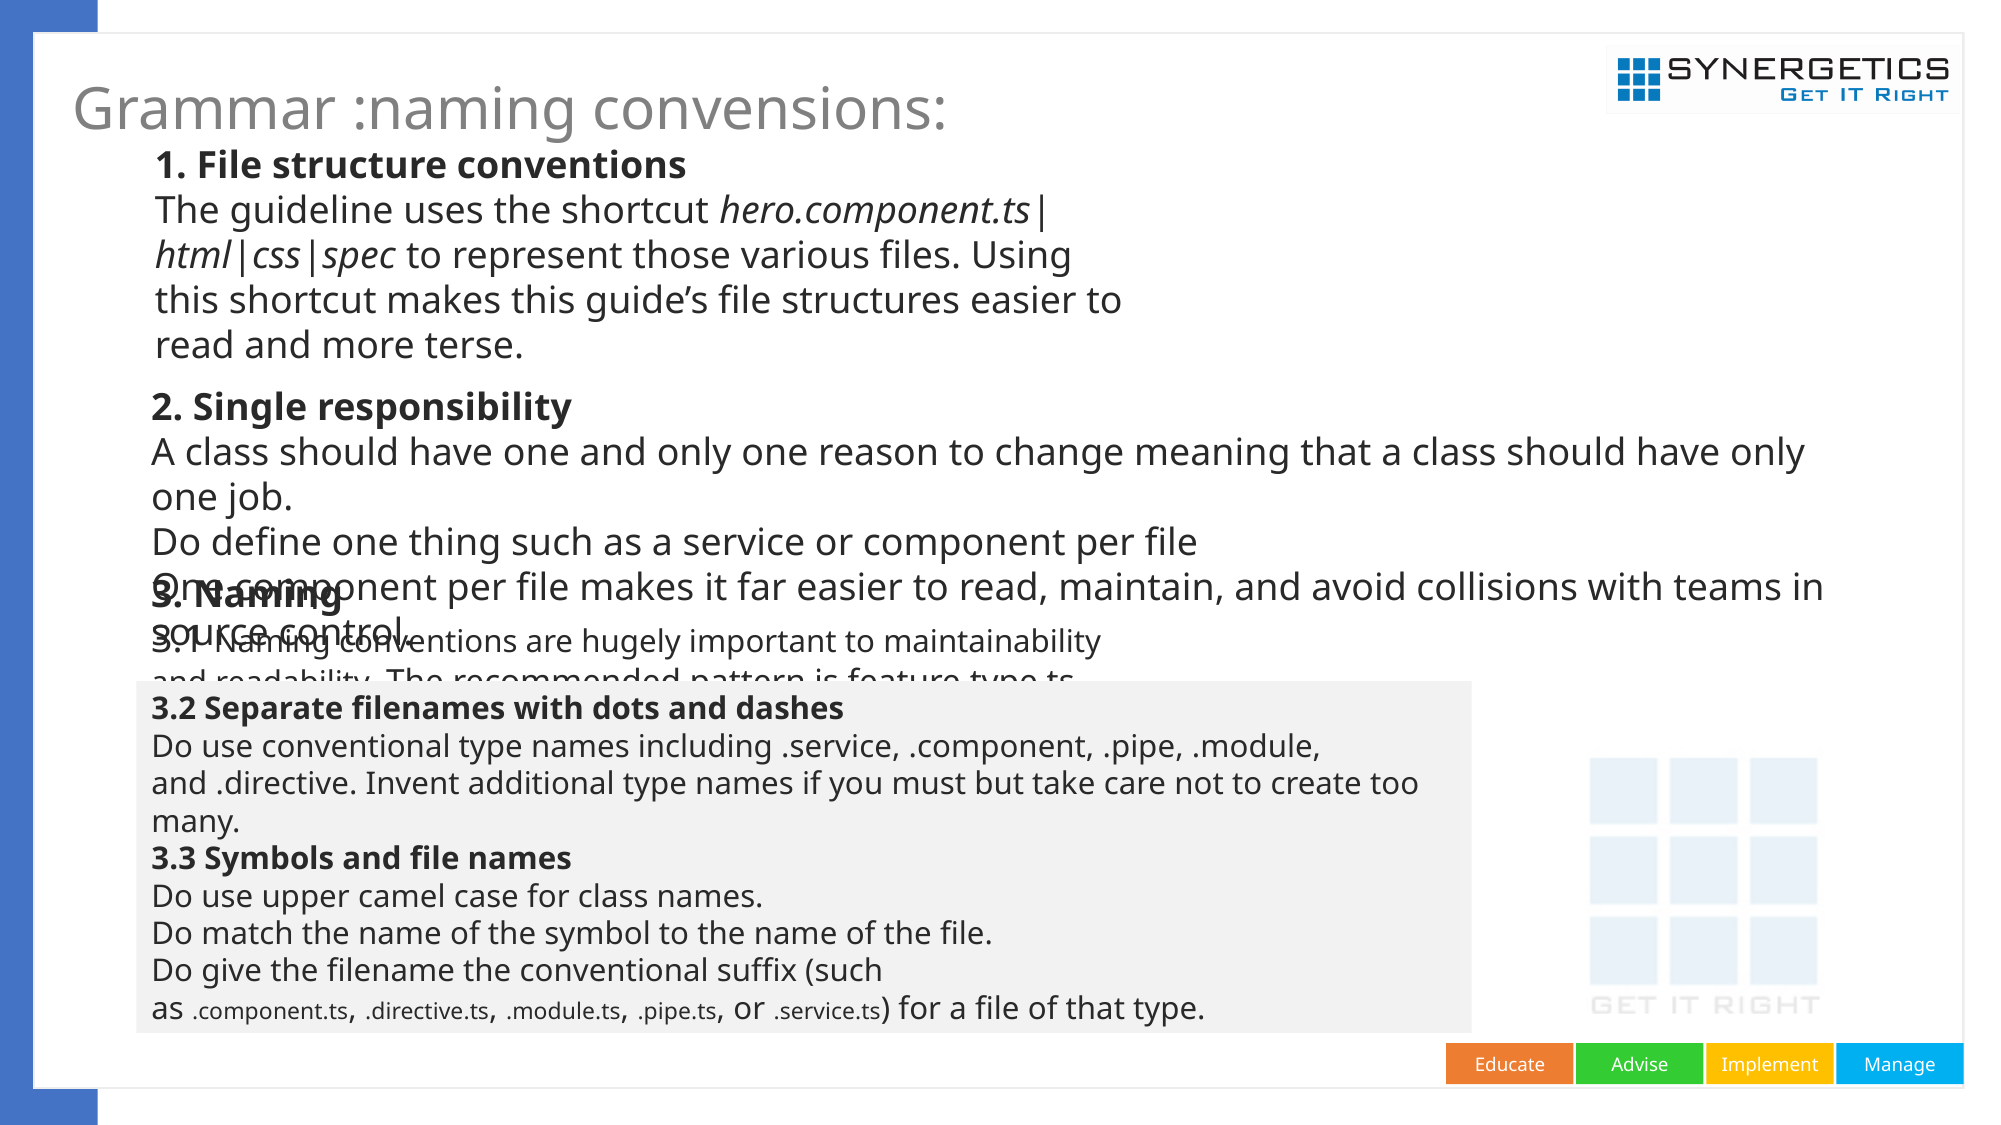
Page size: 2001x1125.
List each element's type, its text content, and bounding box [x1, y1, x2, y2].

text_box 1. File structure conventions The guideline uses the shortcut hero.component.ts|html|css|spec to represent those various files. Using this shortcut makes this guide’s file structures easier to read and more terse. [140, 133, 1140, 373]
text_box 2. Single responsibility A class should have one and only one reason to change meaning that a class should have only one job. Do define one thing such as a service or component per file One component per file makes it far easier to read, maintain, and avoid collisions with teams in source control. [136, 375, 1864, 661]
picture [1607, 45, 1960, 114]
text_box 3.2 Separate filenames with dots and dashes Do use conventional type names including .service, .component, .pipe, .module, and .directive. Invent additional type names if you must but take care not to create too many. 3.3 Symbols and file names Do use upper camel case for class names. Do match the name of the symbol to the name of the file. Do give the filename the conventional suffix (such as .component.ts, .directive.ts, .module.ts, .pipe.ts, or .service.ts) for a file of that type. [136, 681, 1472, 1033]
title Grammar :naming convensions: [57, 45, 1607, 177]
text_box 3. Naming 3.1 Naming conventions are hugely important to maintainability and readability. The recommended pattern is feature.type.ts. [136, 562, 1137, 681]
